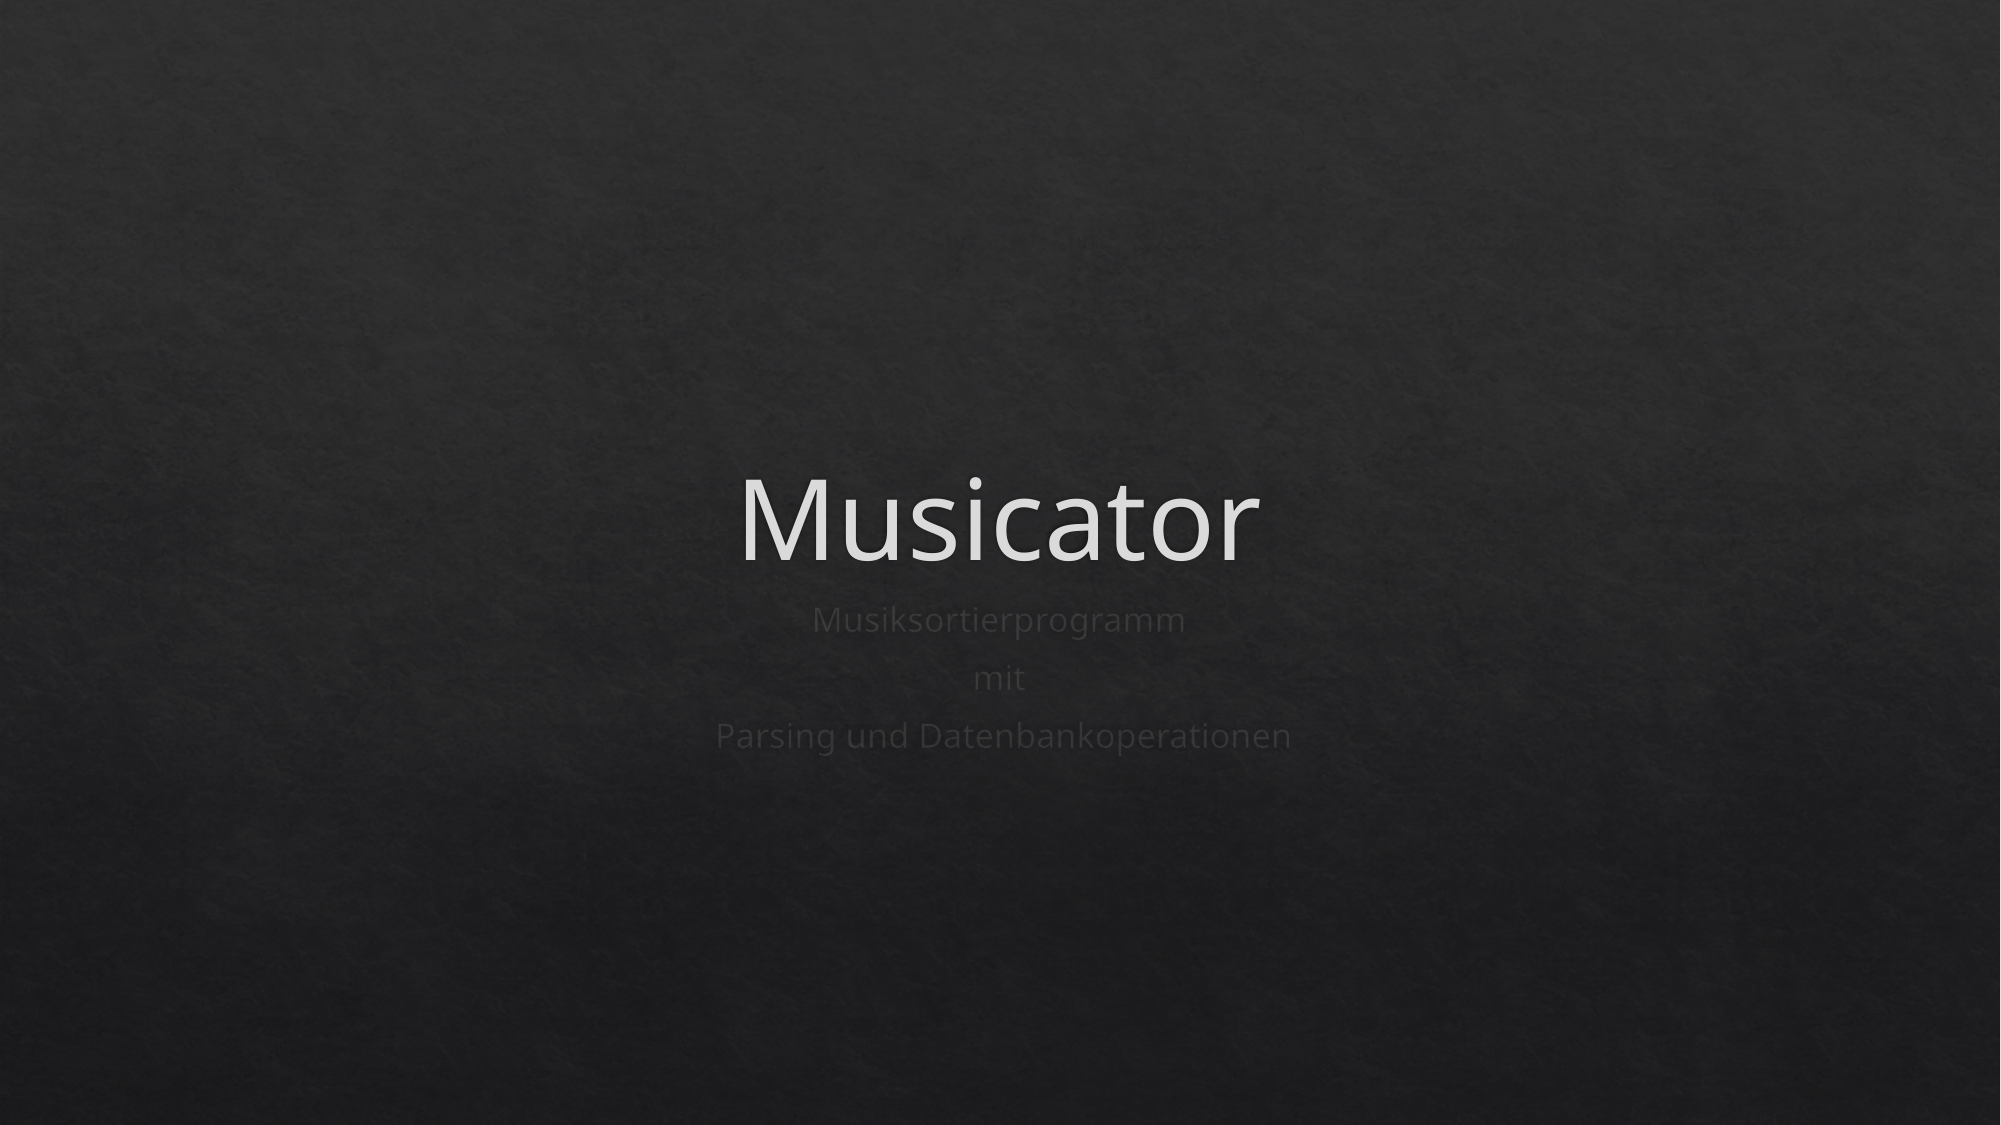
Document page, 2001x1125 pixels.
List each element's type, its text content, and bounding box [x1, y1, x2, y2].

title Musicator [224, 290, 1774, 587]
subtitle Musiksortierprogramm mit Parsing und Datenbankoperationen [224, 590, 1774, 763]
